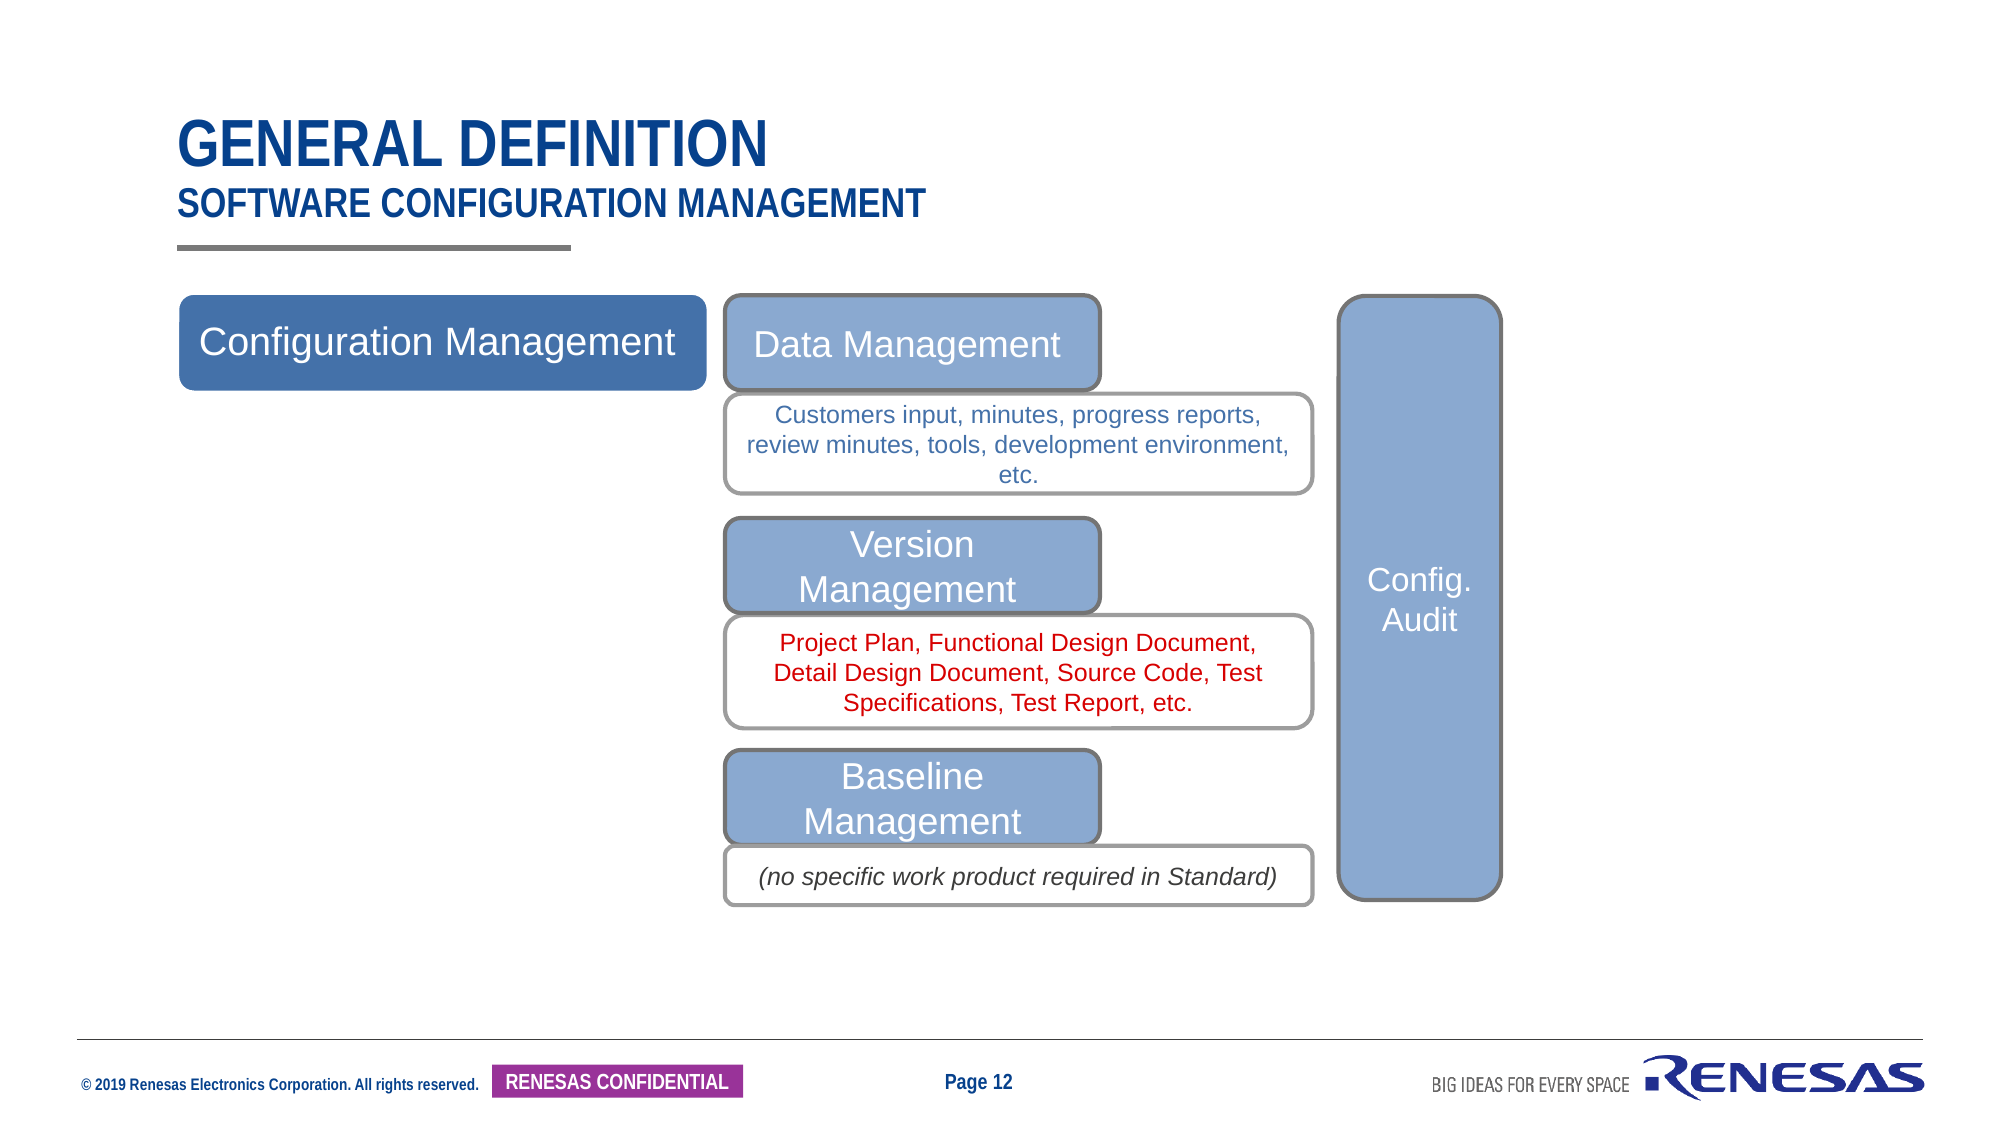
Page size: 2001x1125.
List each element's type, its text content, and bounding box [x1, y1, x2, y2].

text_box Project Plan, Functional Design Document, Detail Design Document, Source Code, Test Specifications, Test Report, etc. [722, 612, 1315, 731]
slide_number Page 12 [944, 1067, 1056, 1095]
text_box Version Management [722, 515, 1103, 616]
text_box General Definition software configuration management [177, 109, 1654, 227]
picture [1425, 1049, 1933, 1106]
text_box (no specific work product required in Standard) [722, 843, 1315, 908]
text_box Config. Audit [1336, 293, 1504, 903]
text_box Customers input, minutes, progress reports, review minutes, tools, development environment, etc. [722, 391, 1315, 496]
text_box Baseline Management [722, 747, 1103, 844]
text_box Data Management [722, 293, 1103, 393]
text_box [176, 292, 709, 393]
